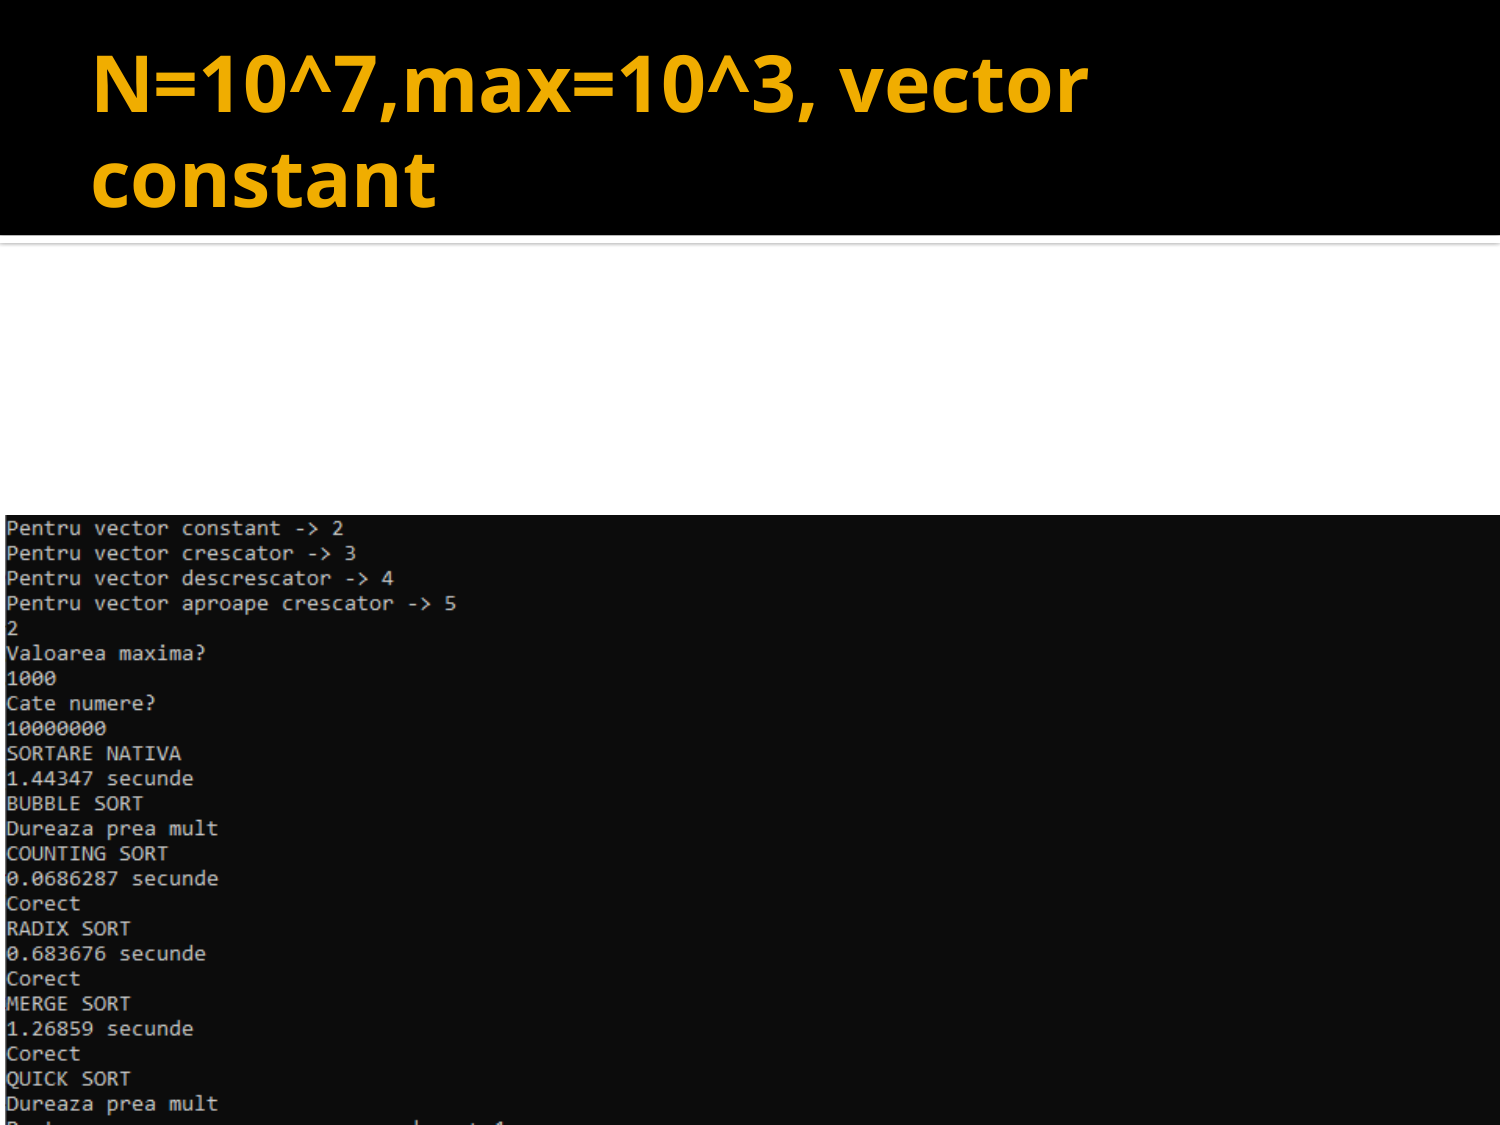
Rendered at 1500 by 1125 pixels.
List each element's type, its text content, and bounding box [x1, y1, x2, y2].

title N=10^7,max=10^3, vector constant [75, 25, 1425, 231]
picture [5, 515, 1500, 1125]
